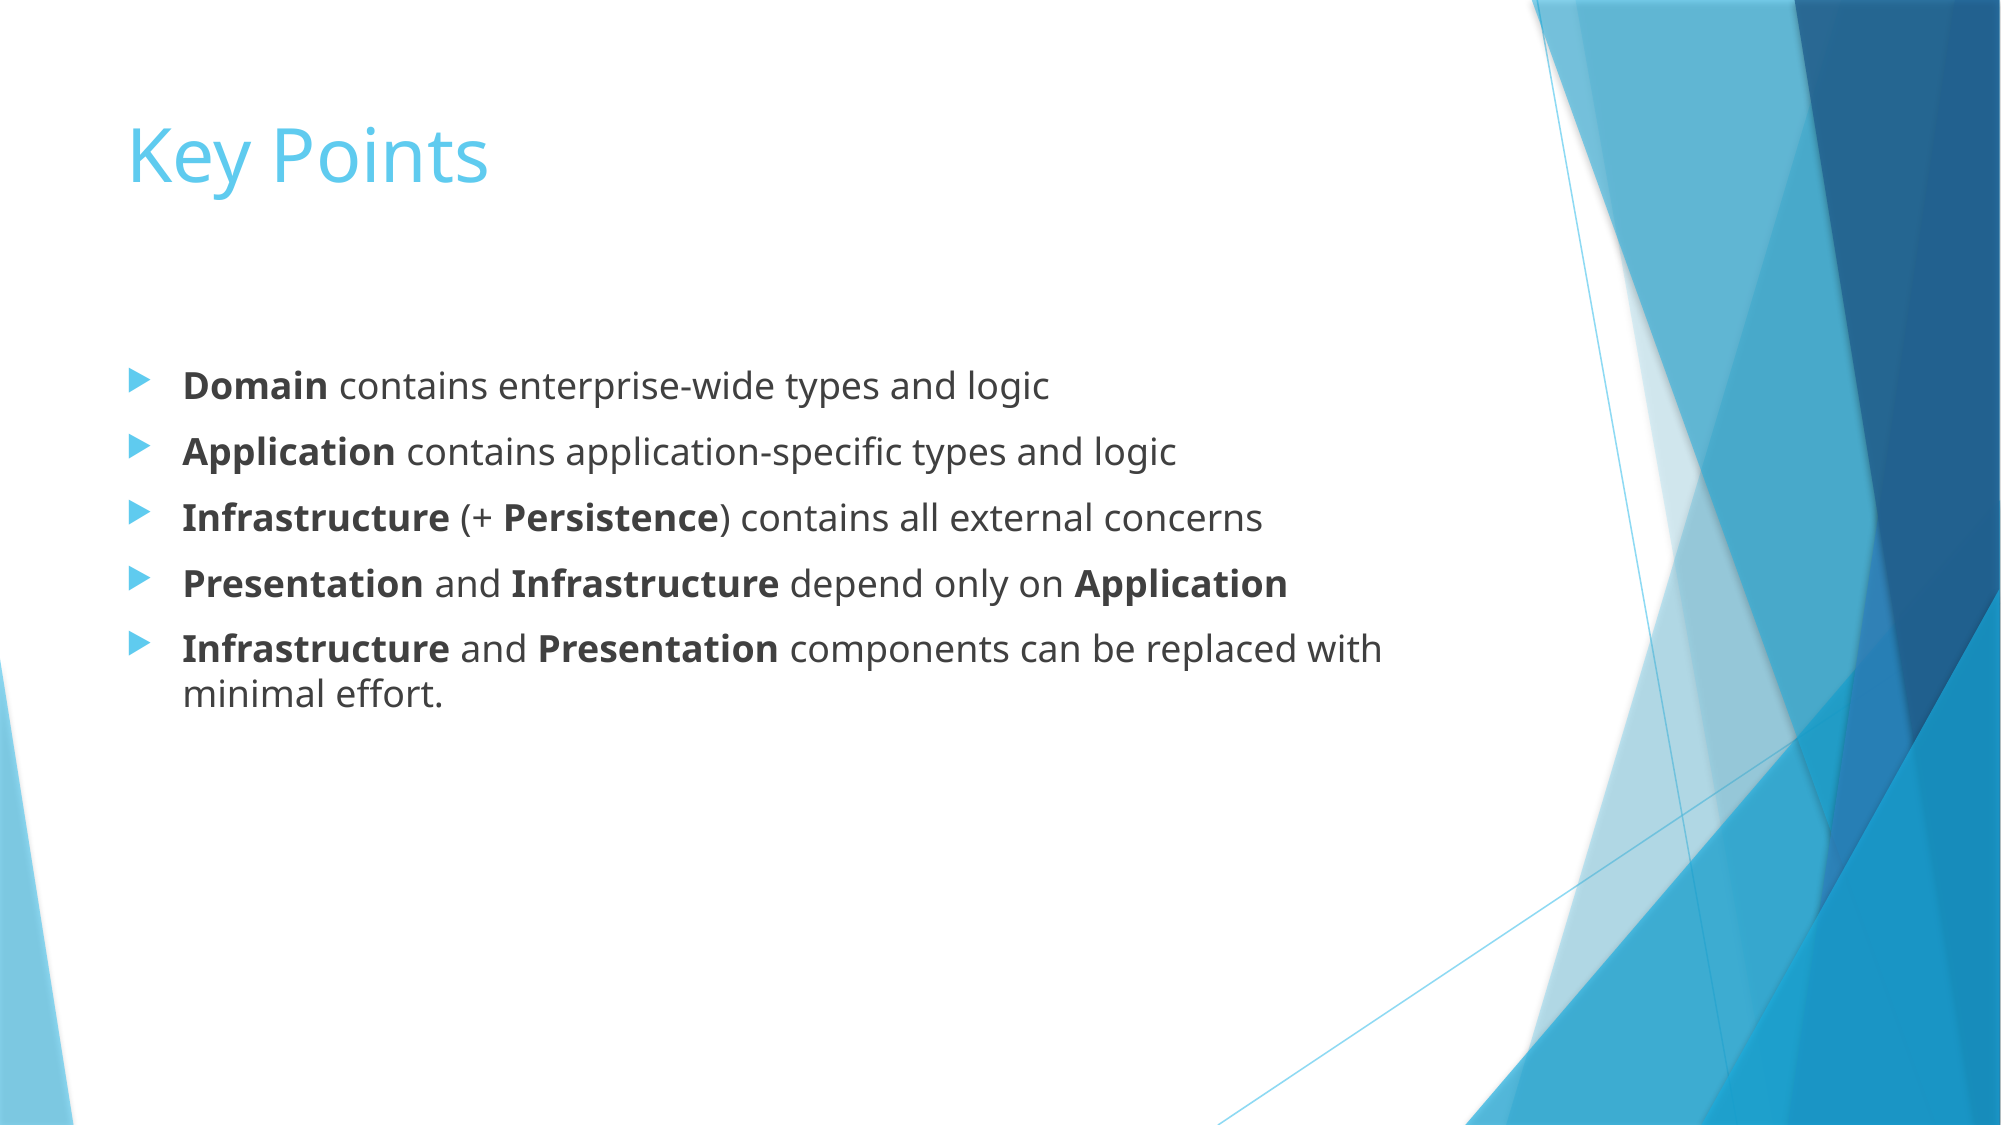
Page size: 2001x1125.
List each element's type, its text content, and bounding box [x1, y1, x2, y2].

list Domain contains enterprise-wide types and logic Application contains application-specific types and logic Infrastructure (+ Persistence) contains all external concerns Presentation and Infrastructure depend only on Application Infrastructure and Presentation components can be replaced with minimal effort. [111, 354, 1522, 992]
title Key Points [111, 99, 1522, 317]
